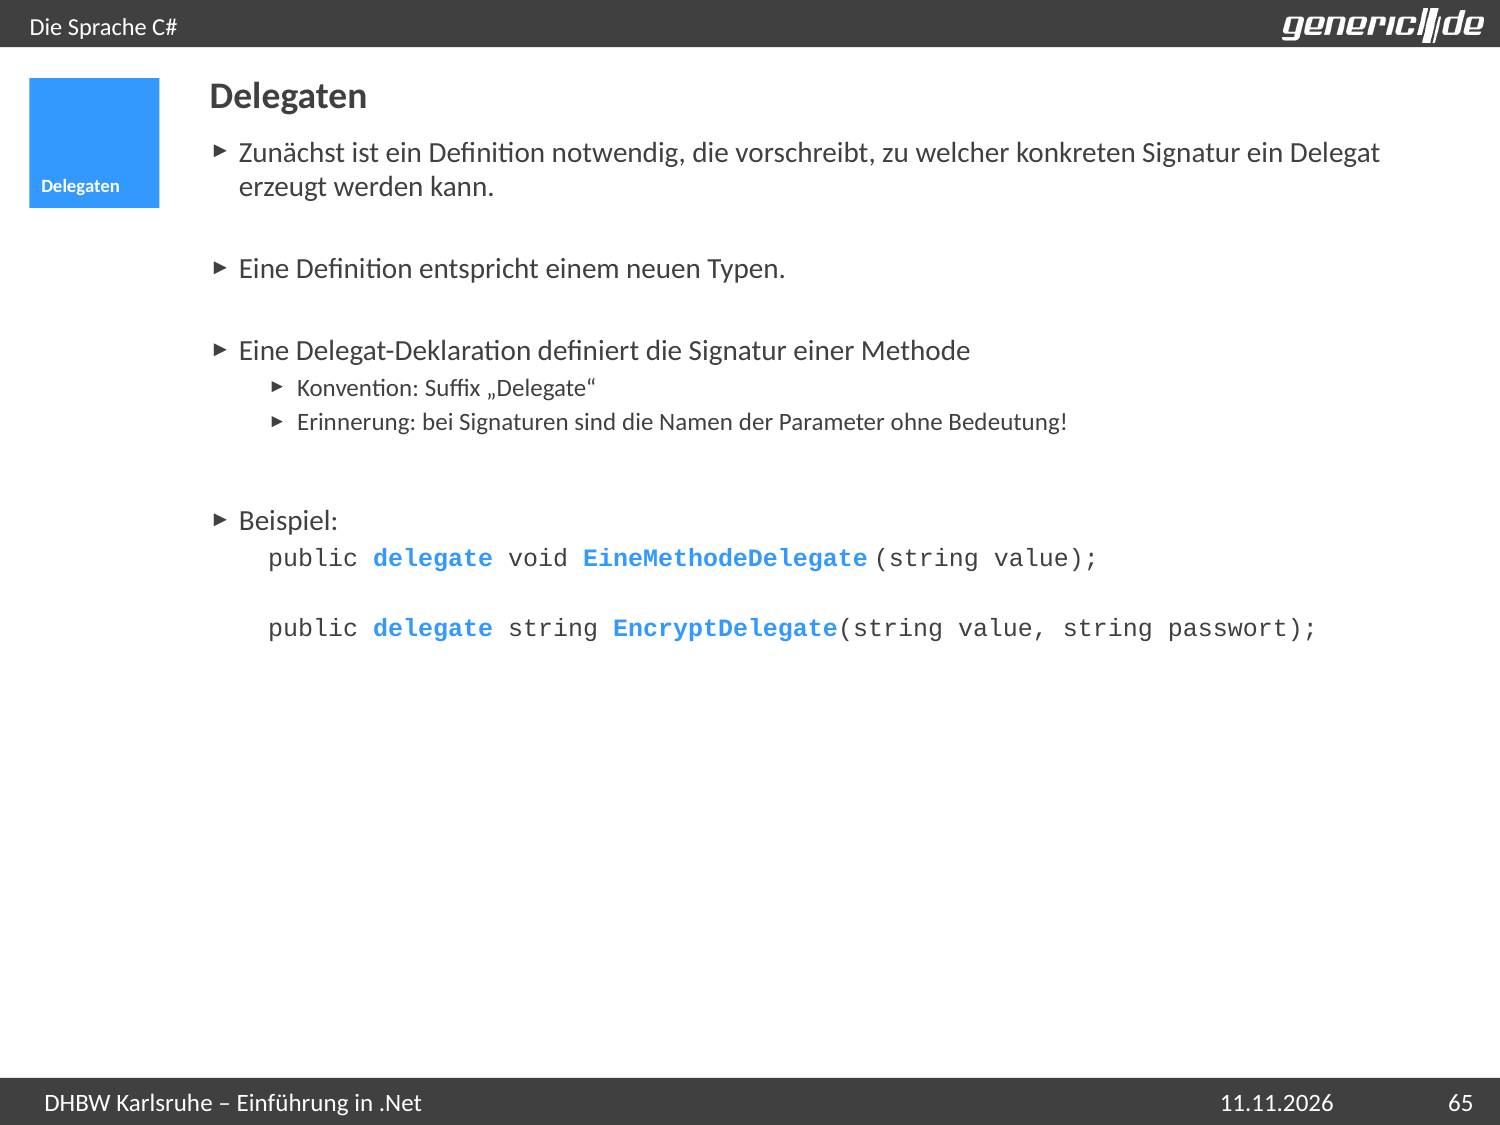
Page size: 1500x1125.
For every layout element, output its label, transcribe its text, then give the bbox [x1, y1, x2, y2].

slide_number 65 [1384, 1077, 1489, 1125]
picture [1282, 8, 1484, 43]
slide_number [1204, 1077, 1359, 1125]
list Zunächst ist ein Definition notwendig, die vorschreibt, zu welcher konkreten Signatur ein Delegat erzeugt werden kann. Eine Definition entspricht einem neuen Typen. Eine Delegat-Deklaration definiert die Signatur einer Methode Konvention: Suffix „Delegate“ Erinnerung: bei Signaturen sind die Namen der Parameter ohne Bedeutung! Beispiel: public delegate void EineMethodeDelegate (string value); public delegate string EncryptDelegate(string value, string passwort); [194, 125, 1483, 1059]
footer DHBW Karlsruhe – Einführung in .Net [0, 1077, 1199, 1125]
list Delegaten [194, 64, 1093, 124]
title Die Sprache C# [0, 3, 1282, 48]
list Delegaten [29, 116, 160, 209]
